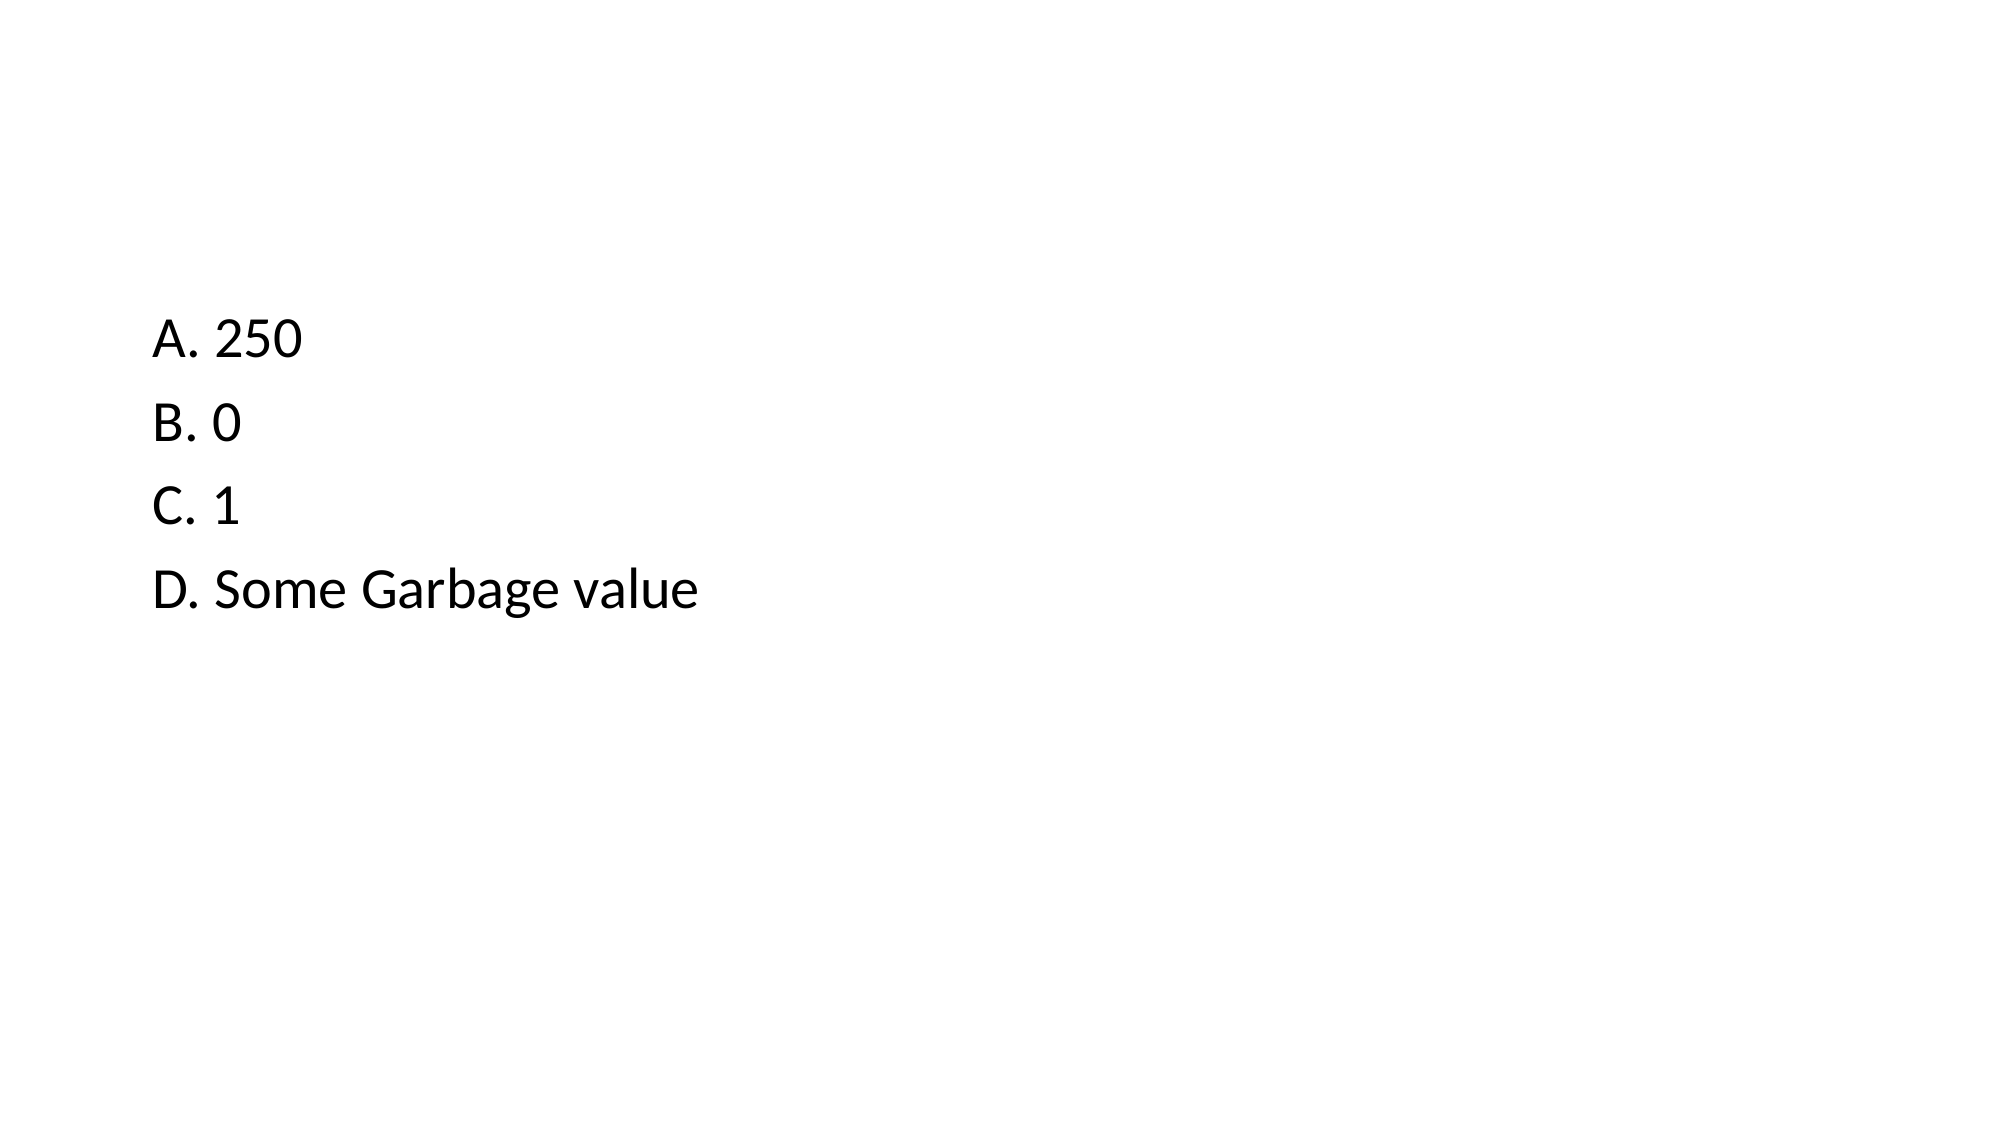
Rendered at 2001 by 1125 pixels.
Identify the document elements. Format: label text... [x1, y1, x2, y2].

list A. 250 B. 0 C. 1 D. Some Garbage value [137, 299, 1863, 1014]
